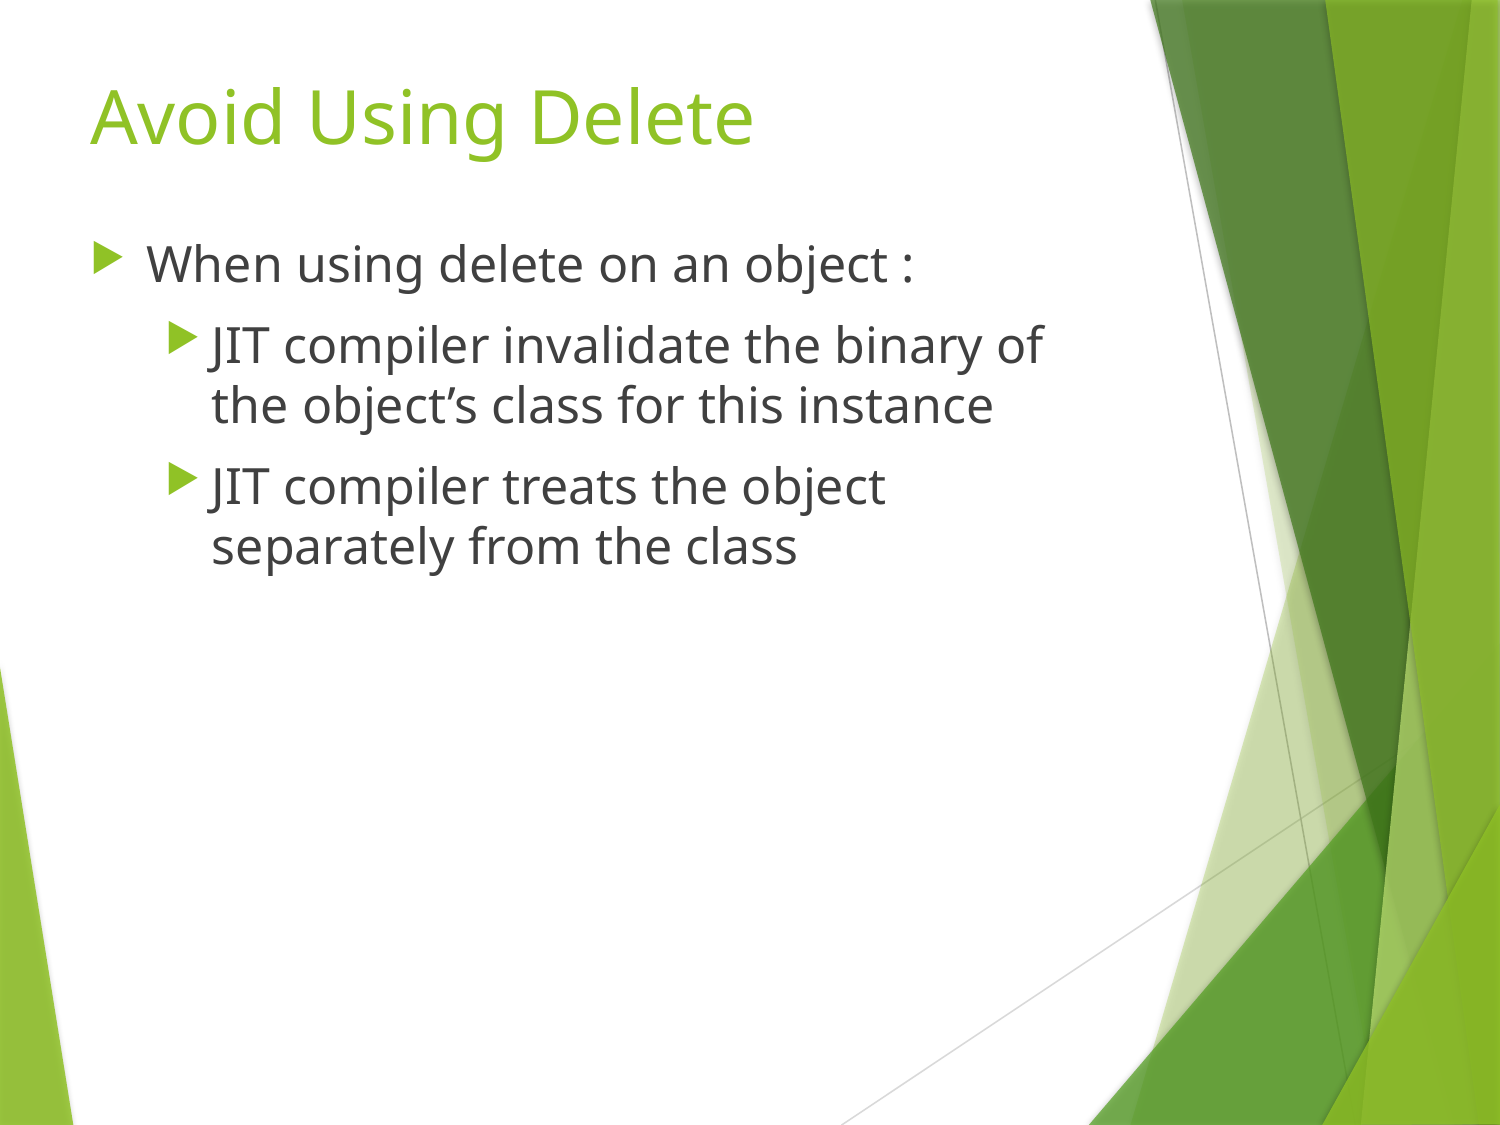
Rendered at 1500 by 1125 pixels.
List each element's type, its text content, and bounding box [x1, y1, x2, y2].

title Avoid Using Delete [75, 62, 1117, 224]
list When using delete on an object : JIT compiler invalidate the binary of the object’s class for this instance JIT compiler treats the object separately from the class [75, 224, 1117, 862]
